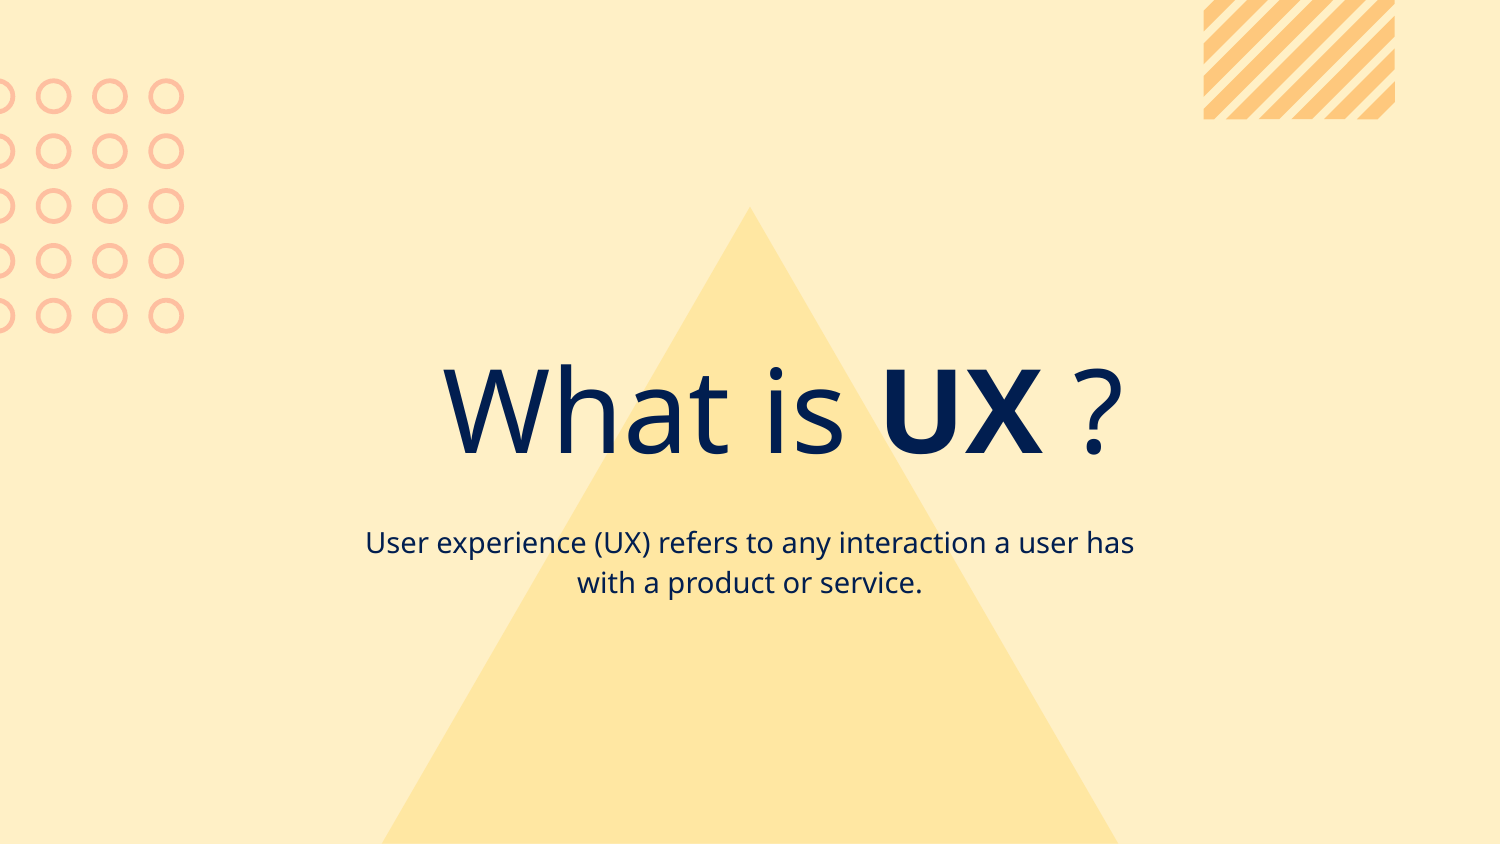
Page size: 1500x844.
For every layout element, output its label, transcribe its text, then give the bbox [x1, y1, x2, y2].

title What is UX ? [267, 278, 1300, 492]
list User experience (UX) refers to any interaction a user has with a product or service. [336, 504, 1164, 718]
